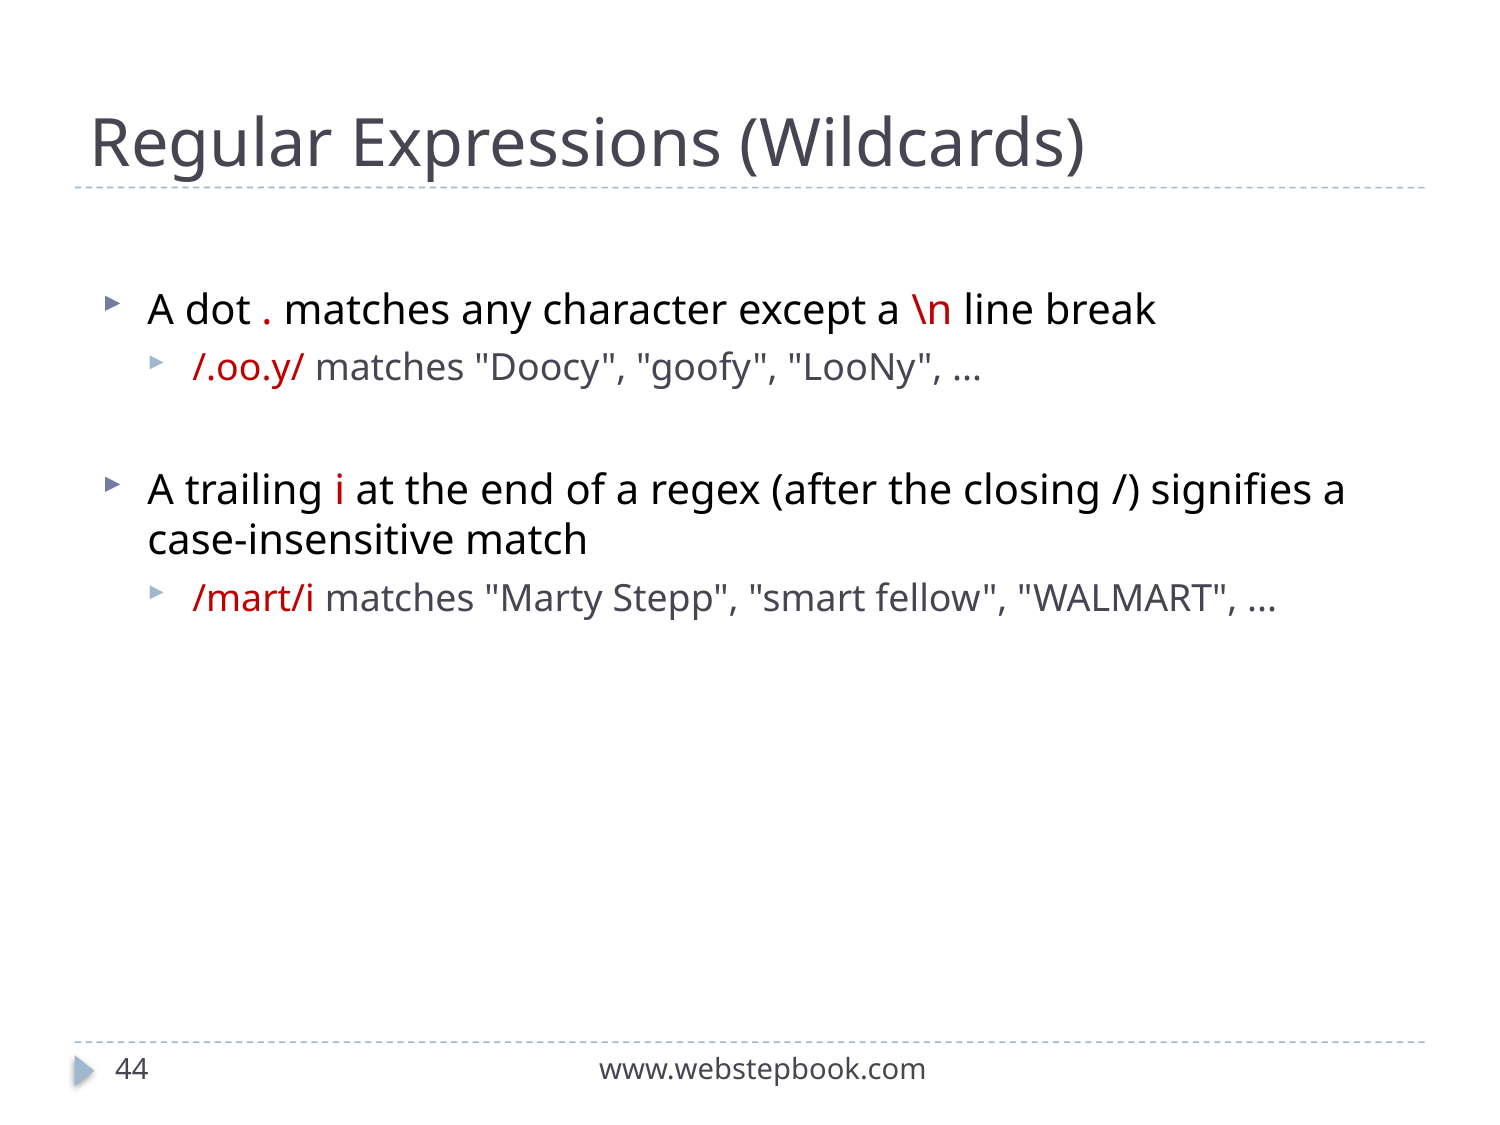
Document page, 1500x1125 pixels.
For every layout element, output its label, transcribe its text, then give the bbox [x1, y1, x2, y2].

title Regular Expressions (Wildcards) [75, 24, 1425, 188]
slide_number 44 [100, 1042, 426, 1103]
list A dot . matches any character except a \n line break /.oo.y/ matches "Doocy", "goofy", "LooNy", ... A trailing i at the end of a regex (after the closing /) signifies a case-insensitive match /mart/i matches "Marty Stepp", "smart fellow", "WALMART", ... [87, 275, 1438, 975]
footer www.webstepbook.com [475, 1042, 1051, 1103]
